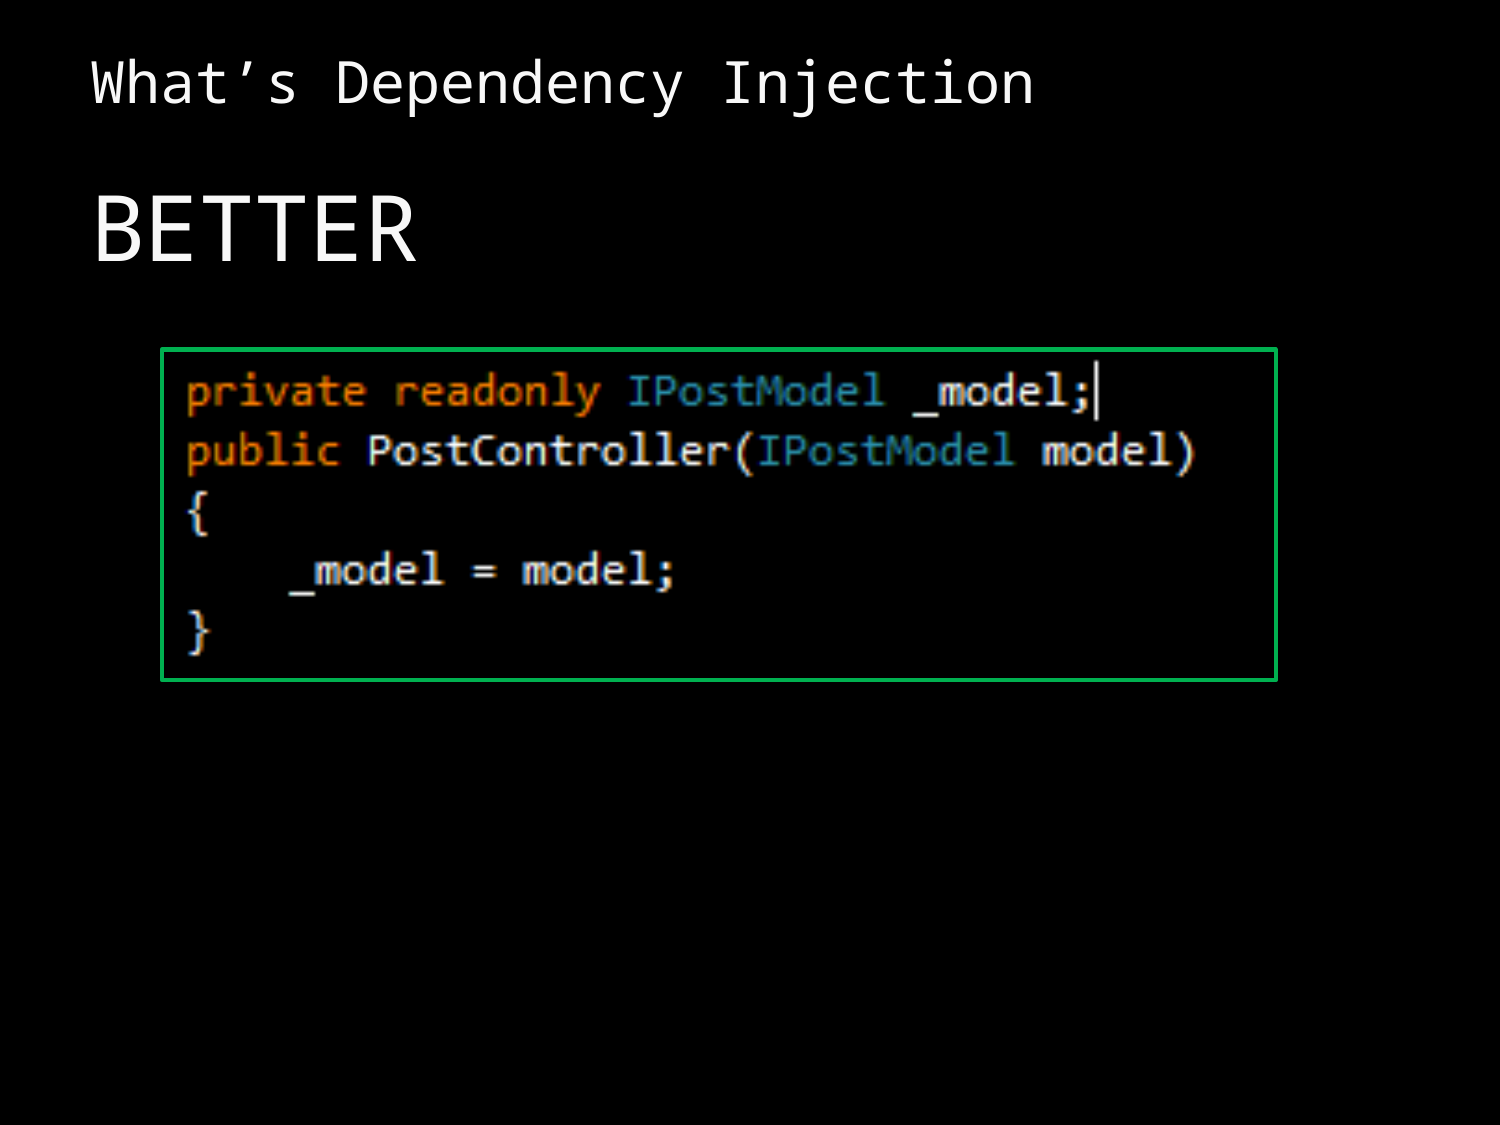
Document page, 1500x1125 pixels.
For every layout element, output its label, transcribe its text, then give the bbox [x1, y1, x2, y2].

title What’s Dependency Injection [74, 37, 1426, 123]
list BETTER [74, 162, 1426, 289]
picture [163, 351, 1274, 679]
